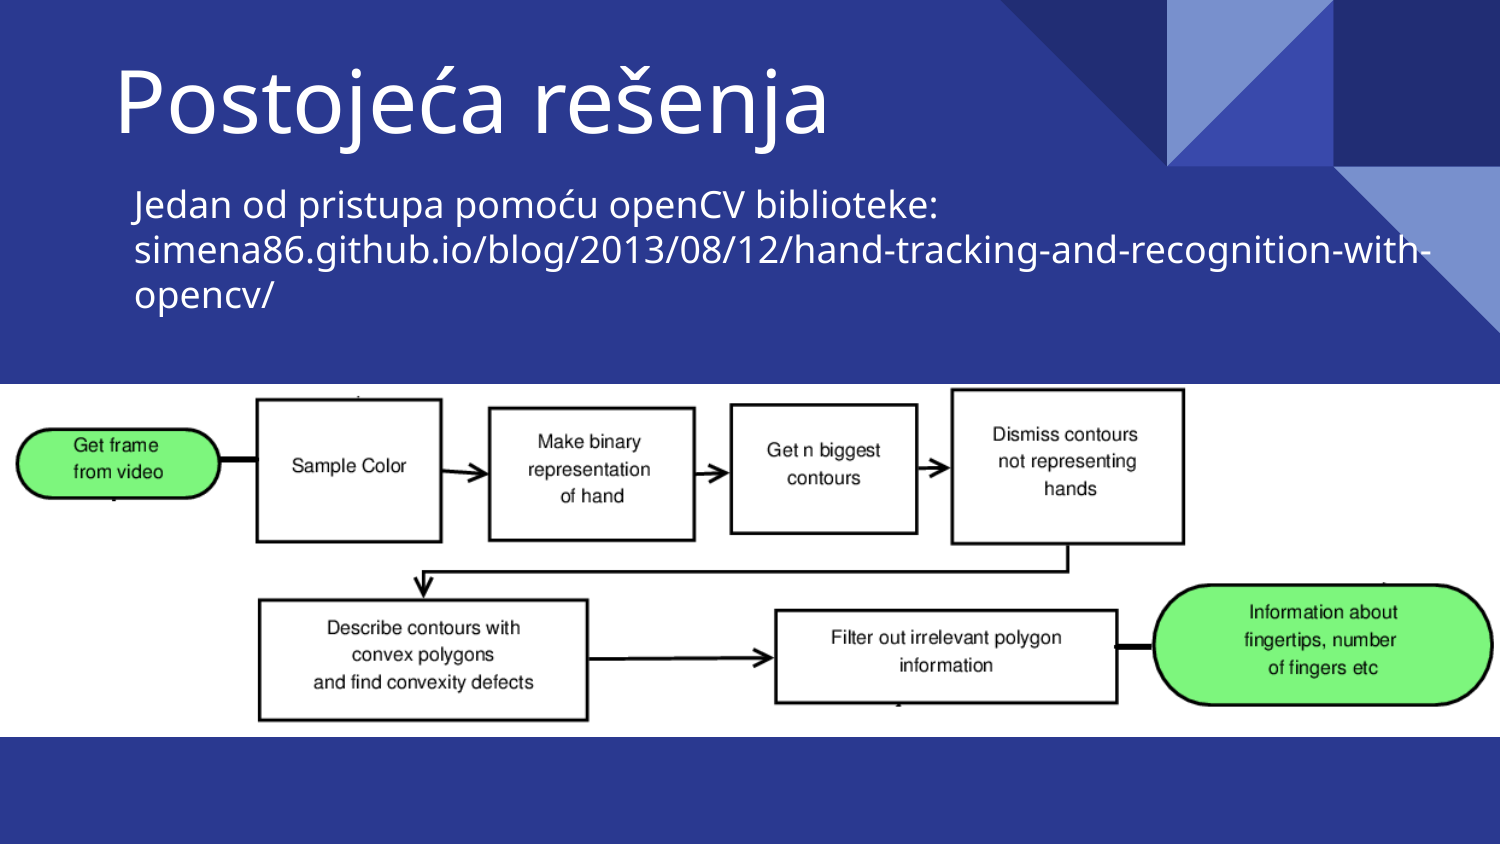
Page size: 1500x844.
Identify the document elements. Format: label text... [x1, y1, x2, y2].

title Postojeća rešenja [98, 28, 1447, 166]
picture [0, 384, 1500, 738]
subtitle Jedan od pristupa pomoću openCV biblioteke: simena86.github.io/blog/2013/08/12/hand-tracking-and-recognition-with-opencv/ [119, 165, 1468, 237]
